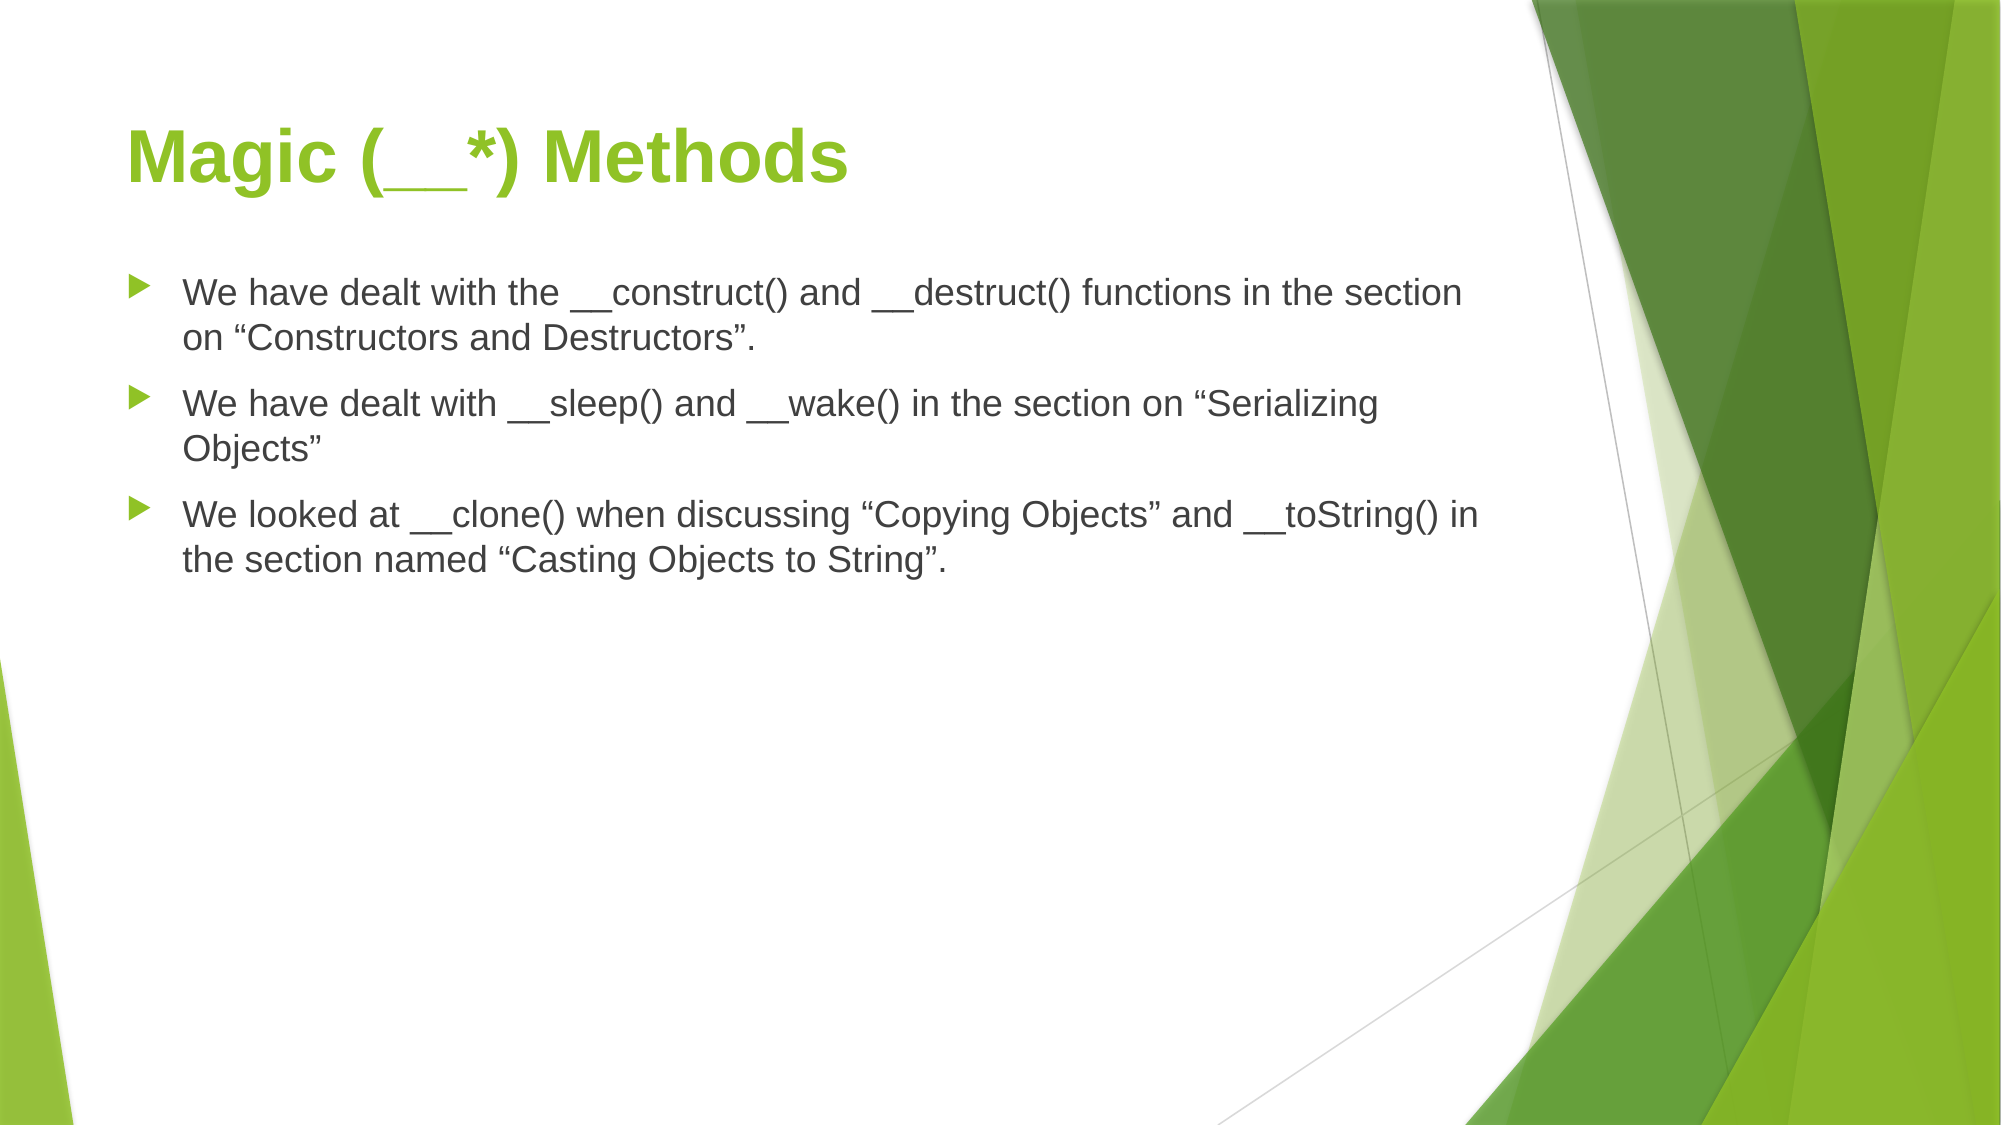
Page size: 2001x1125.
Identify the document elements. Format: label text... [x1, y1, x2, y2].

list We have dealt with the __construct() and __destruct() functions in the section on “Constructors and Destructors”. We have dealt with __sleep() and __wake() in the section on “Serializing Objects” We looked at __clone() when discussing “Copying Objects” and __toString() in the section named “Casting Objects to String”. [111, 260, 1522, 991]
title Magic (__*) Methods [111, 99, 1522, 227]
